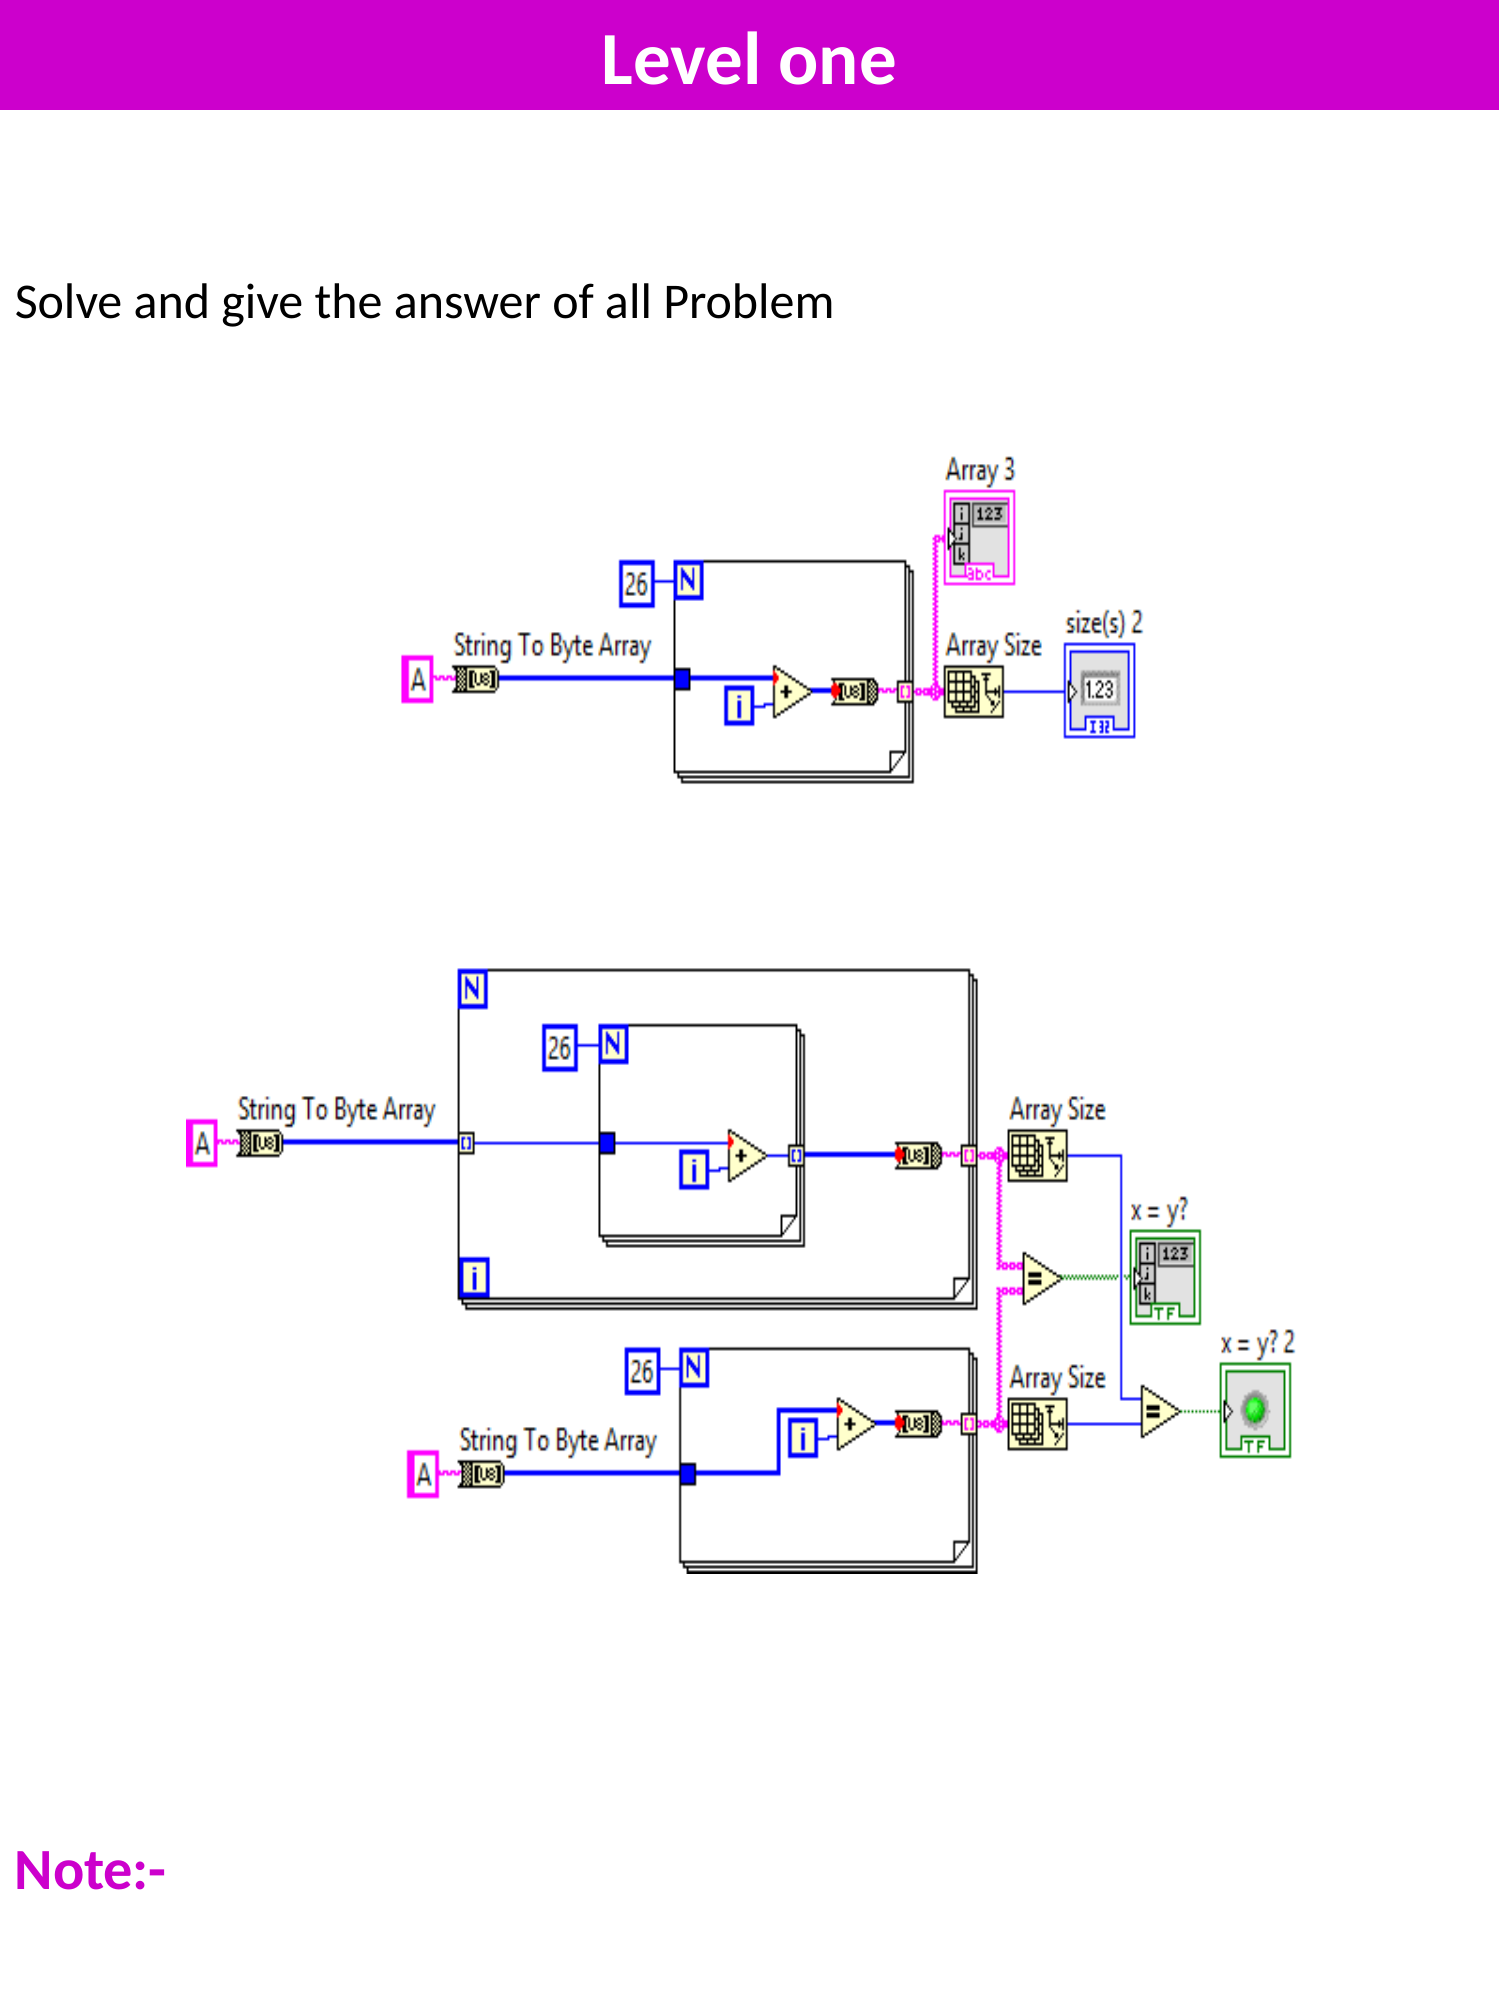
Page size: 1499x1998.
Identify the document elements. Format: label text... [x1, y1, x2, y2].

text_box Level one [0, 0, 1499, 110]
text_box Solve and give the answer of all Problem [0, 261, 1087, 337]
text_box Note:- [0, 1823, 1499, 1909]
picture [186, 448, 1299, 1575]
